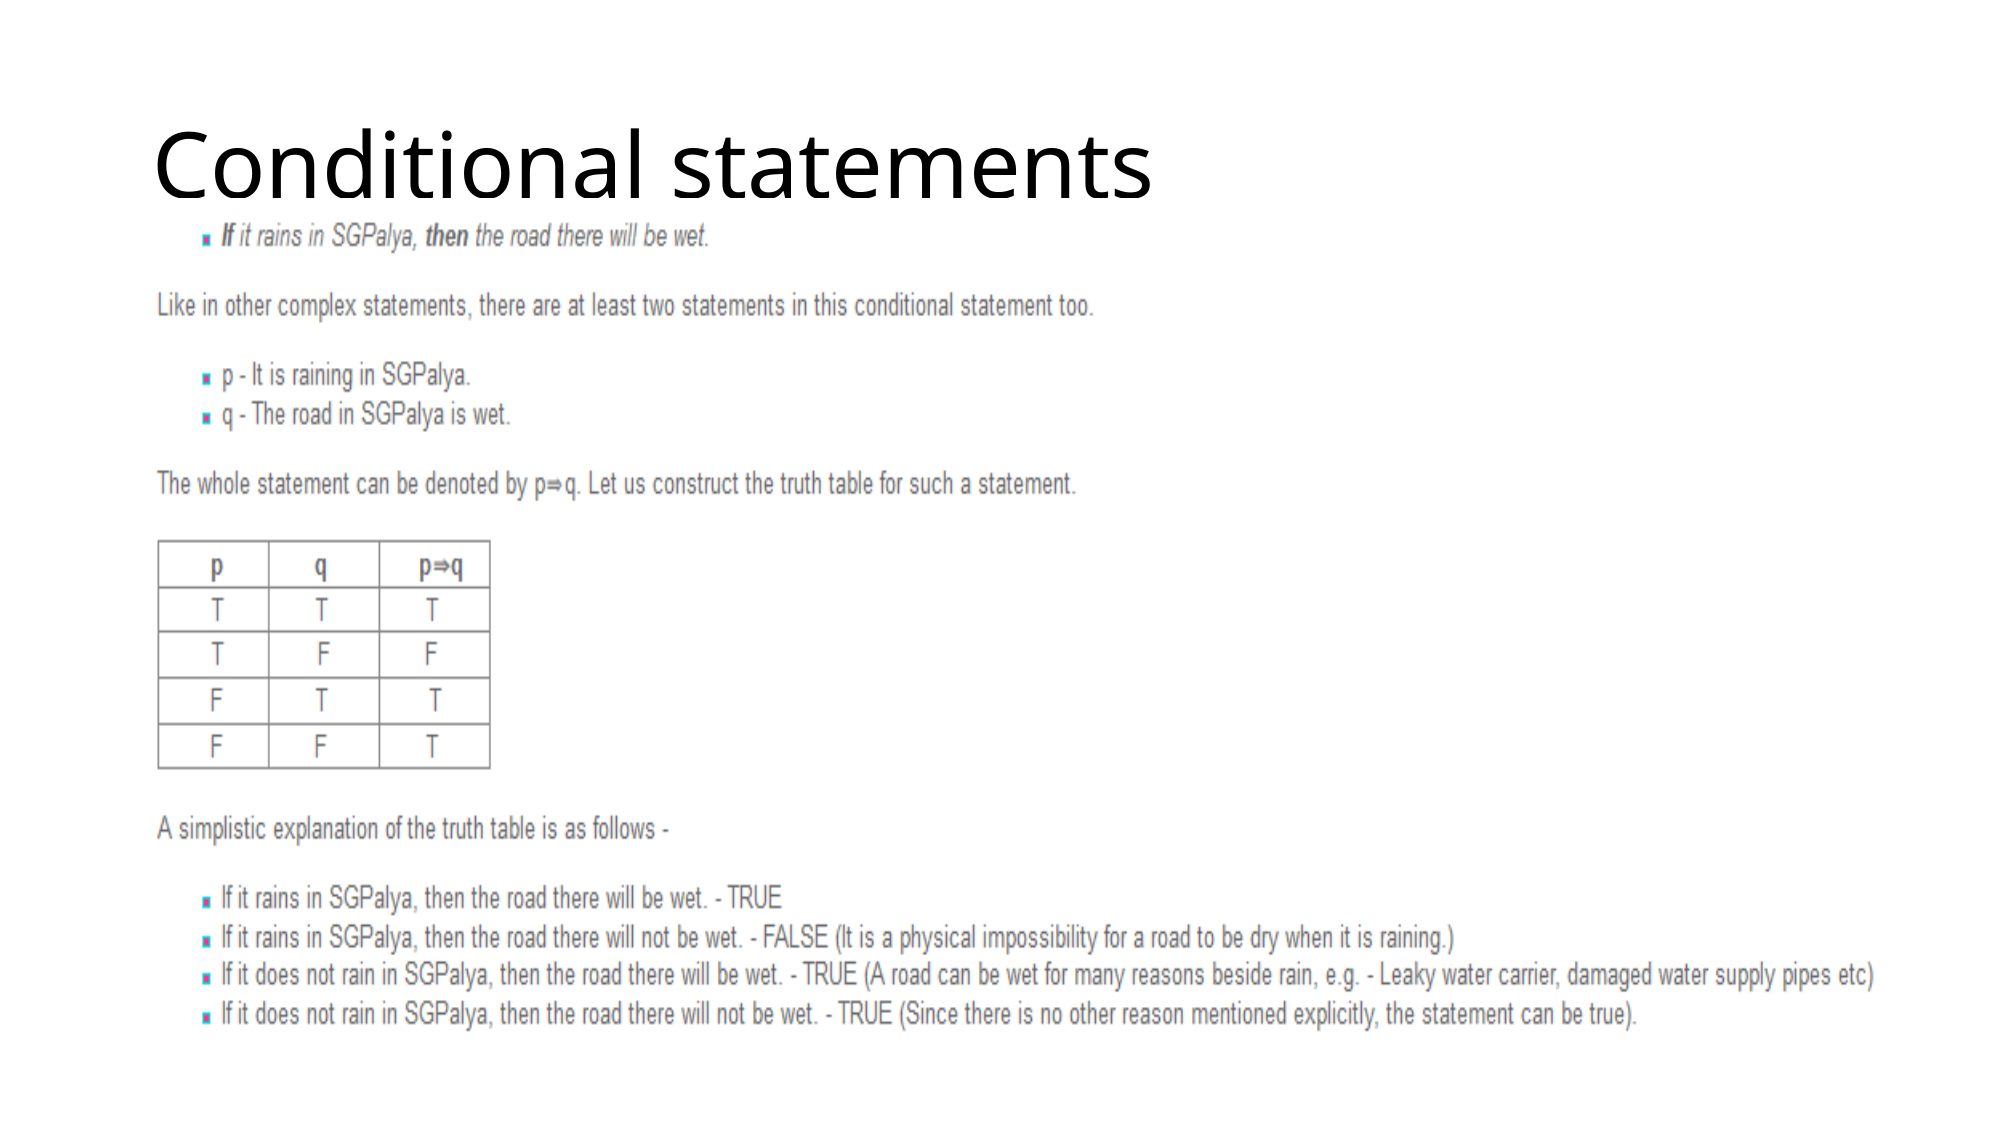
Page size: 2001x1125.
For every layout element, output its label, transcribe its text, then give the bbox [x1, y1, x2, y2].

title Conditional statements [137, 59, 1863, 198]
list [137, 198, 1944, 1057]
